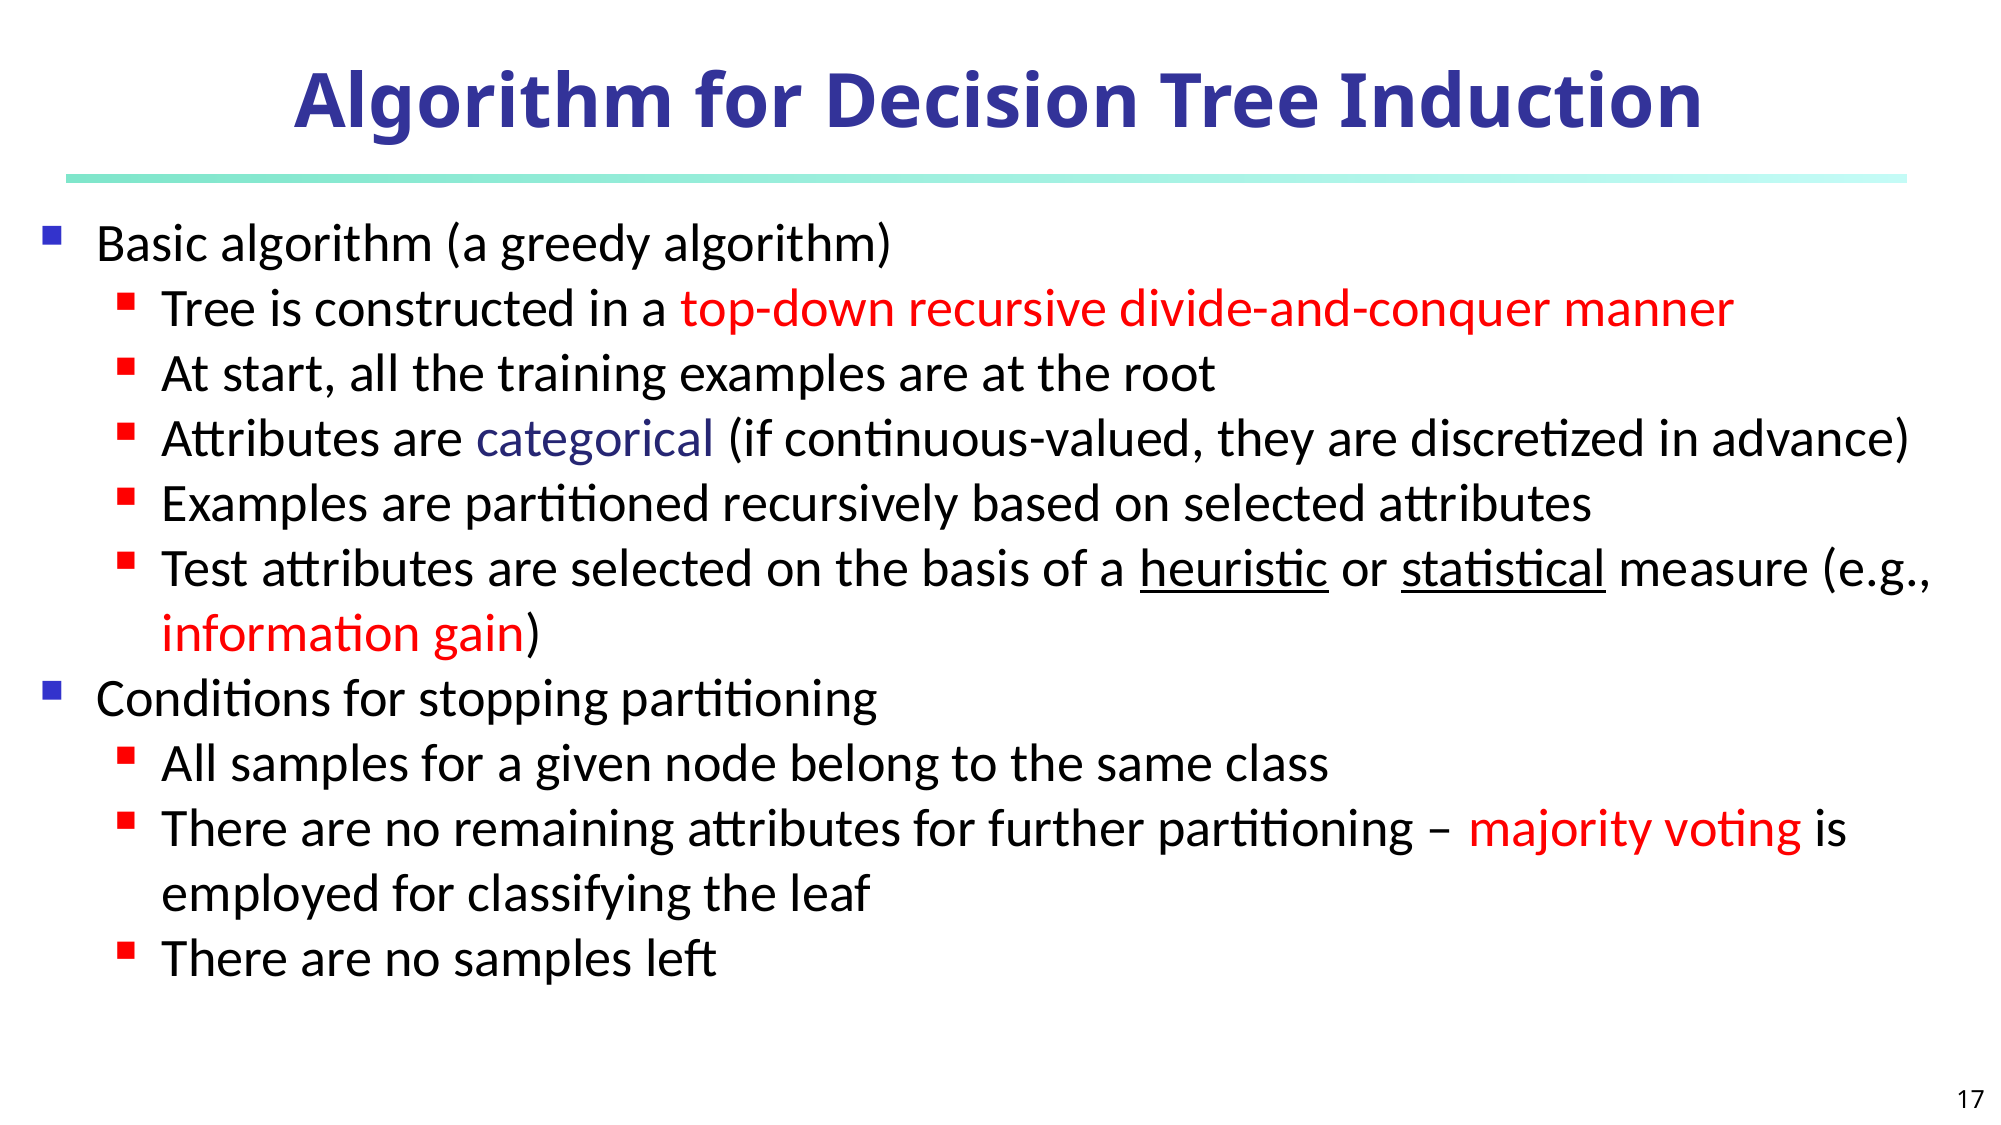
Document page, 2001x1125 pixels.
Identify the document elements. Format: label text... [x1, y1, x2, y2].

list Basic algorithm (a greedy algorithm) Tree is constructed in a top-down recursive divide-and-conquer manner At start, all the training examples are at the root Attributes are categorical (if continuous-valued, they are discretized in advance) Examples are partitioned recursively based on selected attributes Test attributes are selected on the basis of a heuristic or statistical measure (e.g., information gain) Conditions for stopping partitioning All samples for a given node belong to the same class There are no remaining attributes for further partitioning – majority voting is employed for classifying the leaf There are no samples left [24, 200, 1950, 1113]
slide_number 17 [1583, 1062, 2000, 1125]
title Algorithm for Decision Tree Induction [249, 50, 1750, 150]
